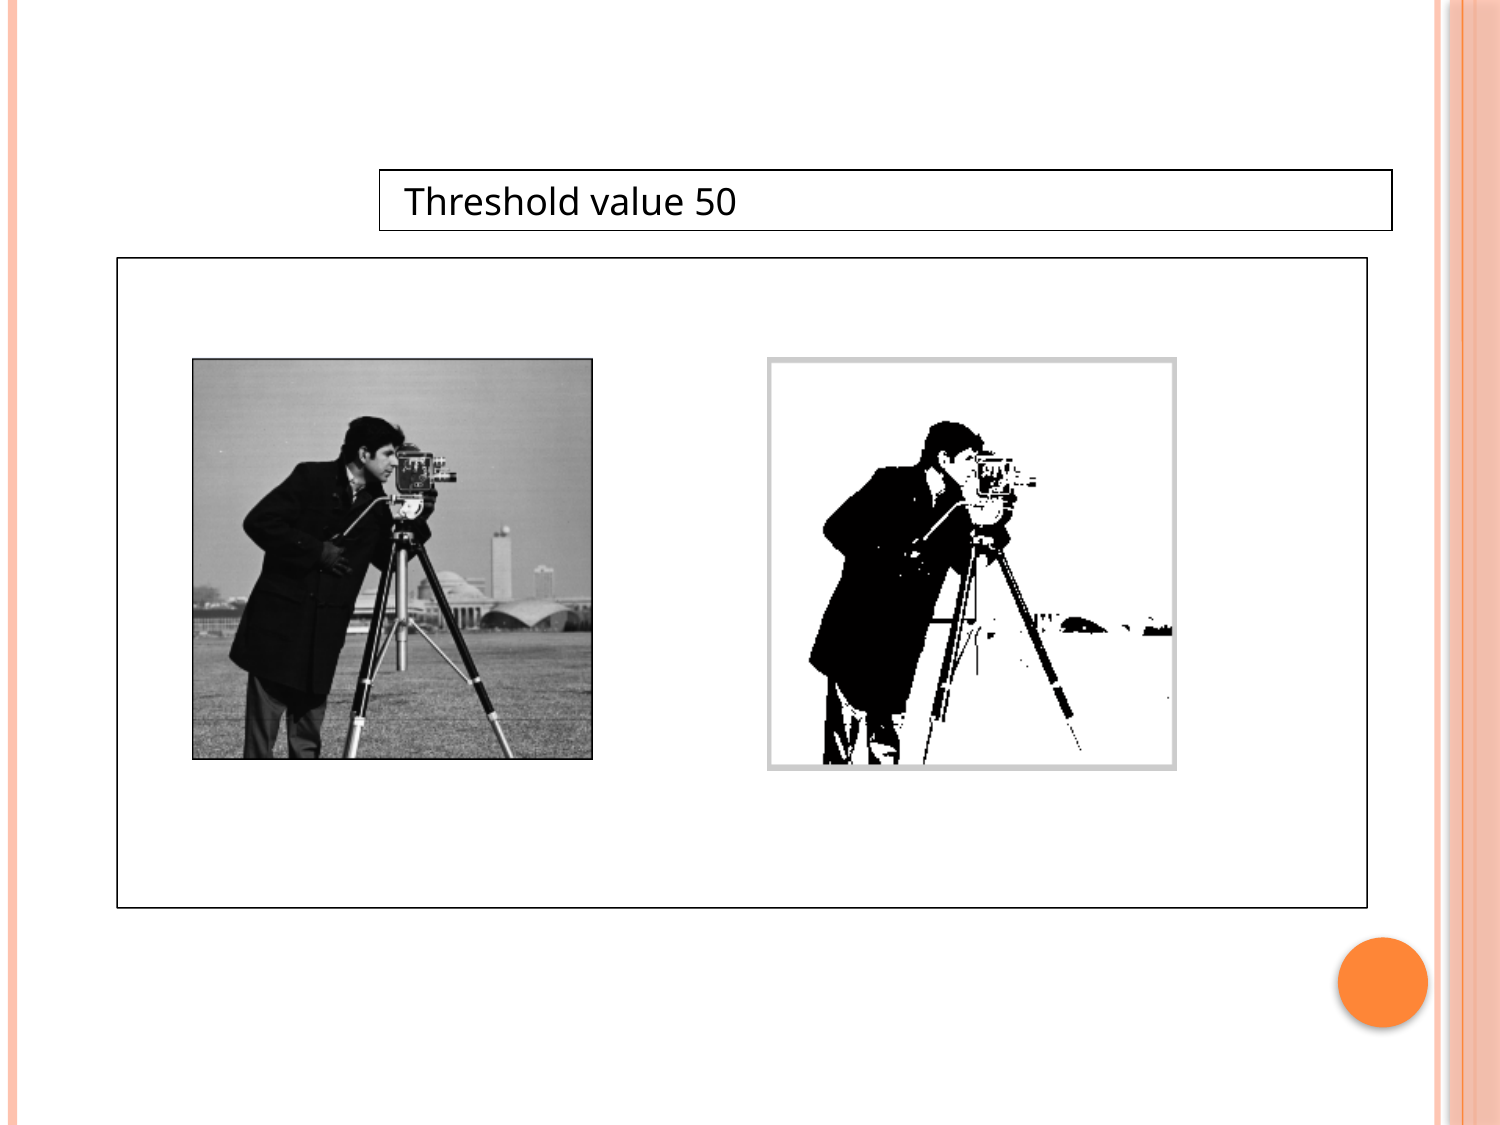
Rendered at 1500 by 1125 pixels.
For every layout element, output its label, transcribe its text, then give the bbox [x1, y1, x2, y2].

picture [766, 357, 1177, 771]
text_box [117, 257, 1368, 908]
text_box Threshold value 50 [379, 170, 1393, 231]
picture [191, 357, 593, 760]
